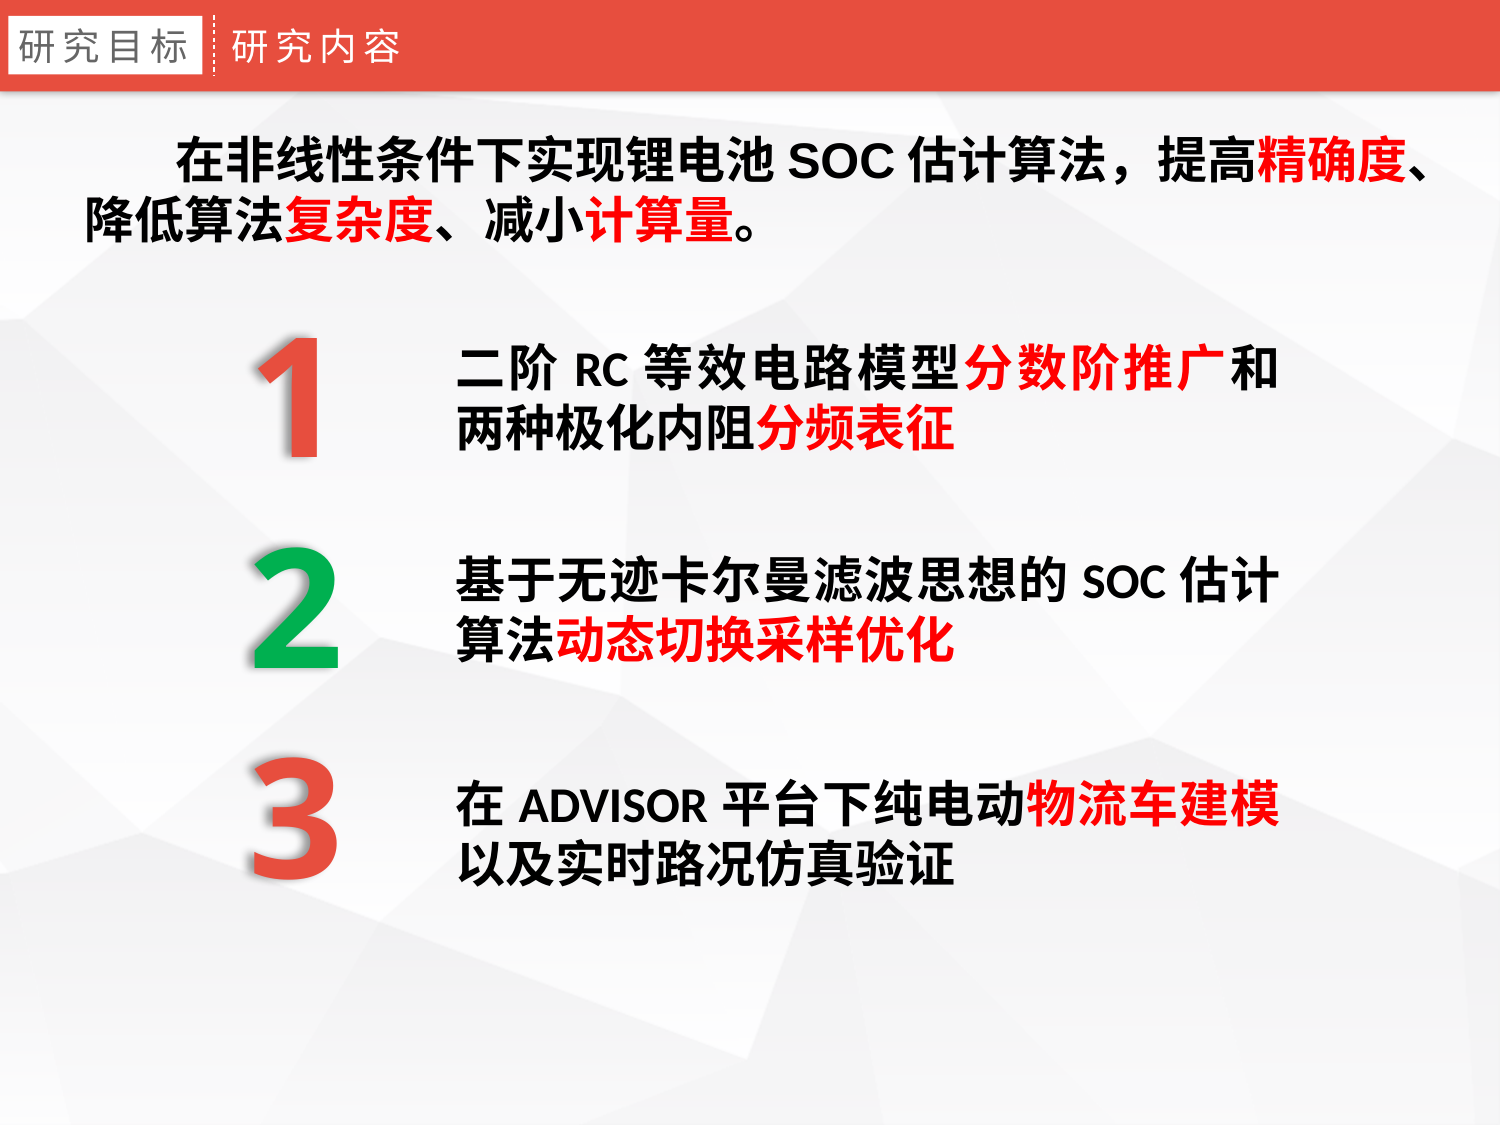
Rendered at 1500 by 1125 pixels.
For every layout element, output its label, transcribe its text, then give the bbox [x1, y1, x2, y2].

text_box 1 [204, 283, 389, 494]
text_box 在ADVISOR平台下纯电动物流车建模以及实时路况仿真验证 [440, 764, 1295, 900]
text_box 二阶RC等效电路模型分数阶推广和两种极化内阻分频表征 [440, 328, 1295, 524]
picture [0, 92, 1500, 1125]
text_box 在非线性条件下实现锂电池SOC估计算法，提高精确度、降低算法复杂度、减小计算量。 [69, 121, 1431, 256]
text_box 研究目标 [4, 15, 213, 76]
text_box 2 [204, 494, 389, 704]
text_box 基于无迹卡尔曼滤波思想的SOC估计算法动态切换采样优化 [440, 541, 1295, 677]
text_box 3 [204, 704, 389, 920]
text_box [0, 0, 1500, 92]
text_box 研究内容 [217, 15, 430, 76]
